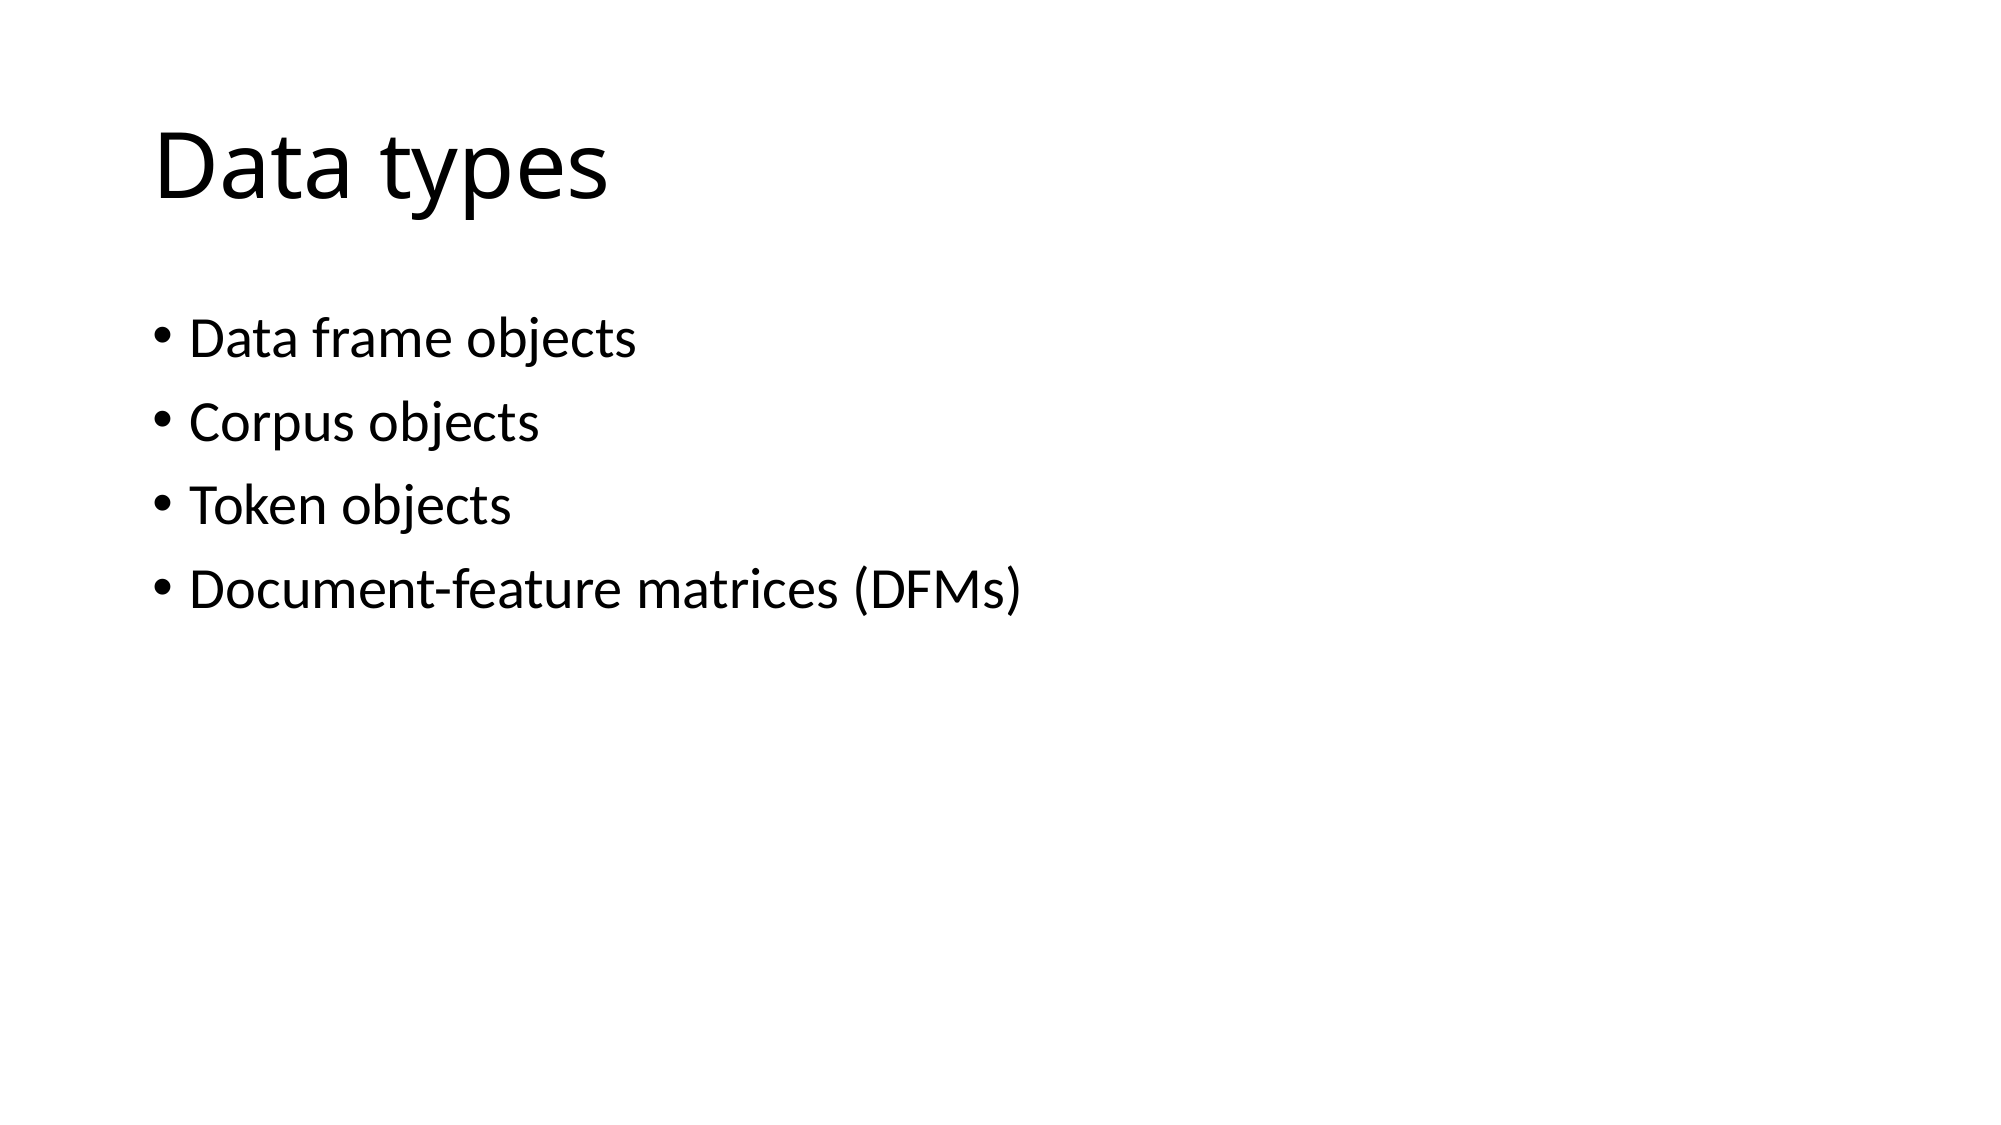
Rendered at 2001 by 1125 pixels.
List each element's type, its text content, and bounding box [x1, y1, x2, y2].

list Data frame objects Corpus objects Token objects Document-feature matrices (DFMs) [137, 299, 1863, 1014]
title Data types [137, 59, 1863, 278]
